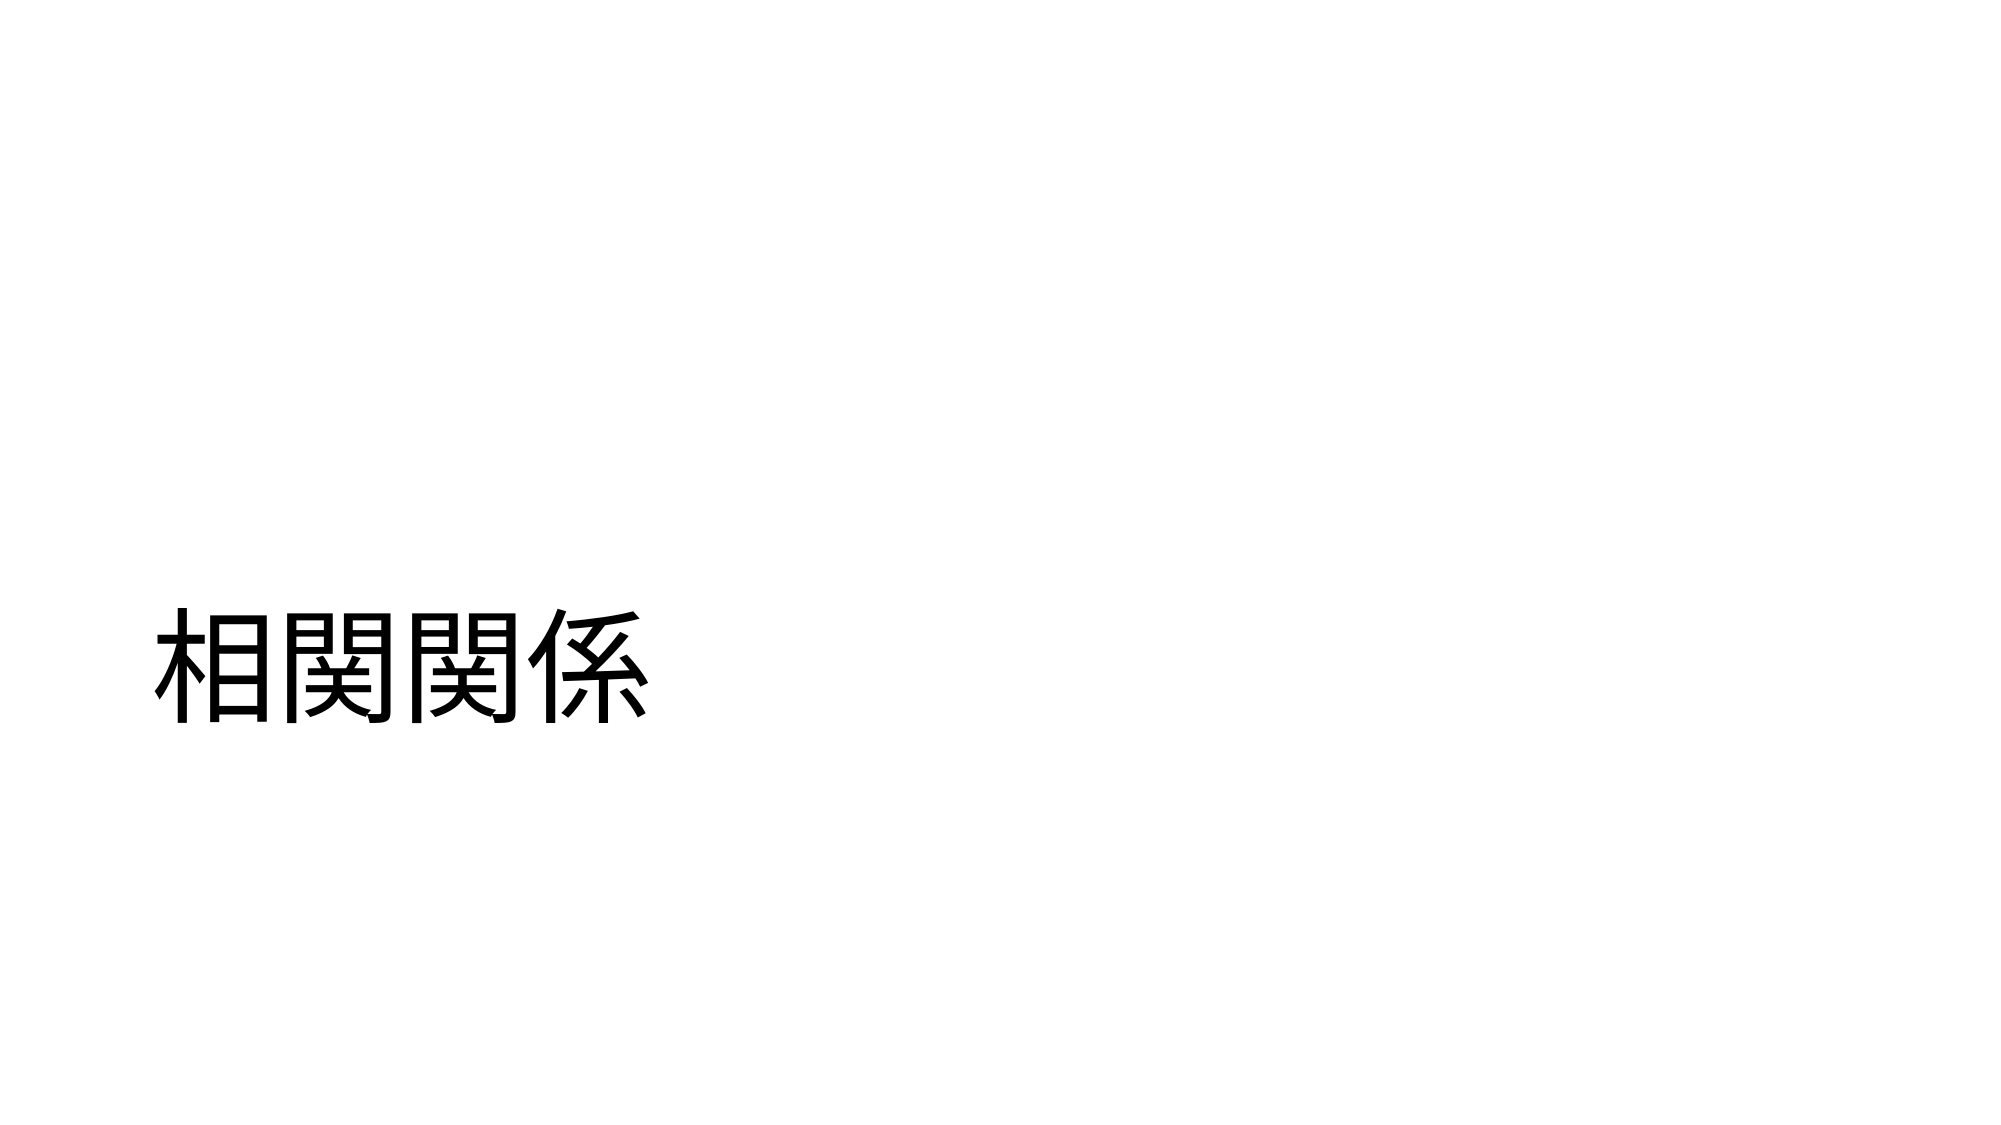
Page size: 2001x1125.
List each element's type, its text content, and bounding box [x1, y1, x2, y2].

title 相関関係 [136, 280, 1862, 749]
